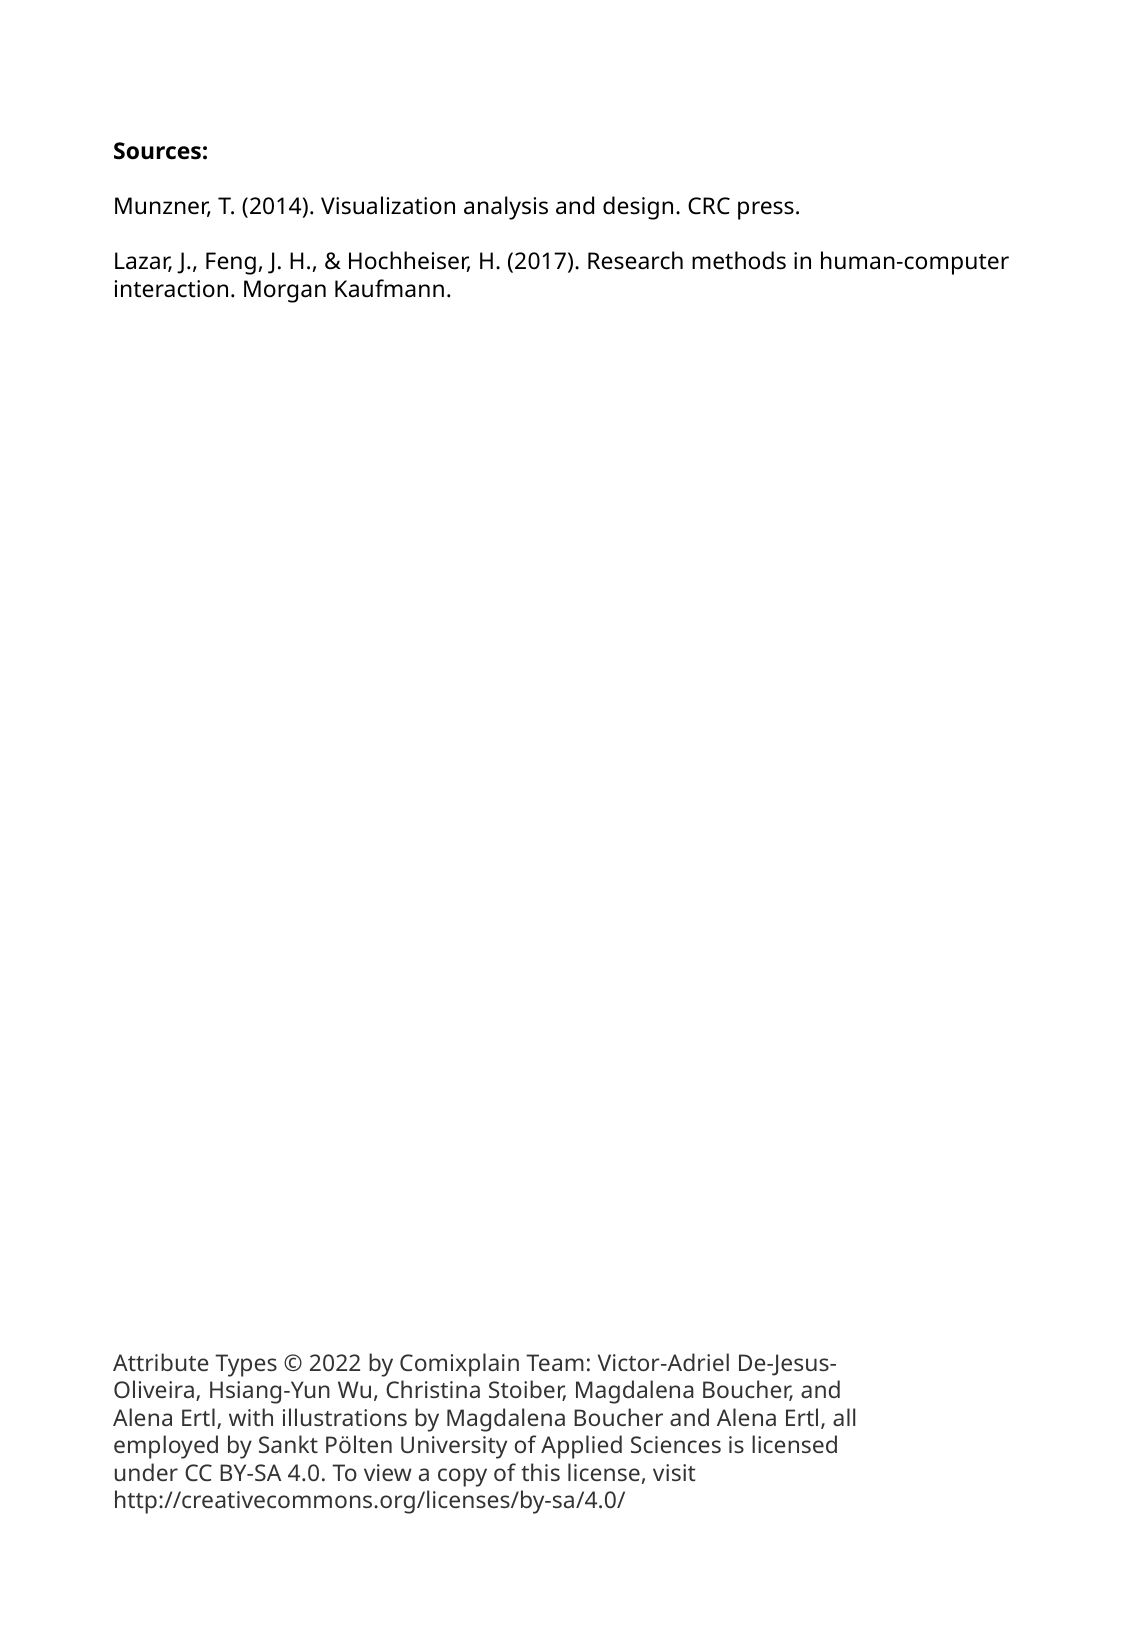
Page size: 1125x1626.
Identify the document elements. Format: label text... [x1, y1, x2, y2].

text_box Attribute Types © 2022 by Comixplain Team: Victor-Adriel De-Jesus-Oliveira, Hsiang-Yun Wu, Christina Stoiber, Magdalena Boucher, and Alena Ertl, with illustrations by Magdalena Boucher and Alena Ertl, all employed by Sankt Pölten University of Applied Sciences is licensed under CC BY-SA 4.0. To view a copy of this license, visit http://creativecommons.org/licenses/by-sa/4.0/ [98, 1341, 896, 1521]
text_box Sources: Munzner, T. (2014). Visualization analysis and design. CRC press. Lazar, J., Feng, J. H., & Hochheiser, H. (2017). Research methods in human-computer interaction. Morgan Kaufmann. [98, 129, 1047, 310]
